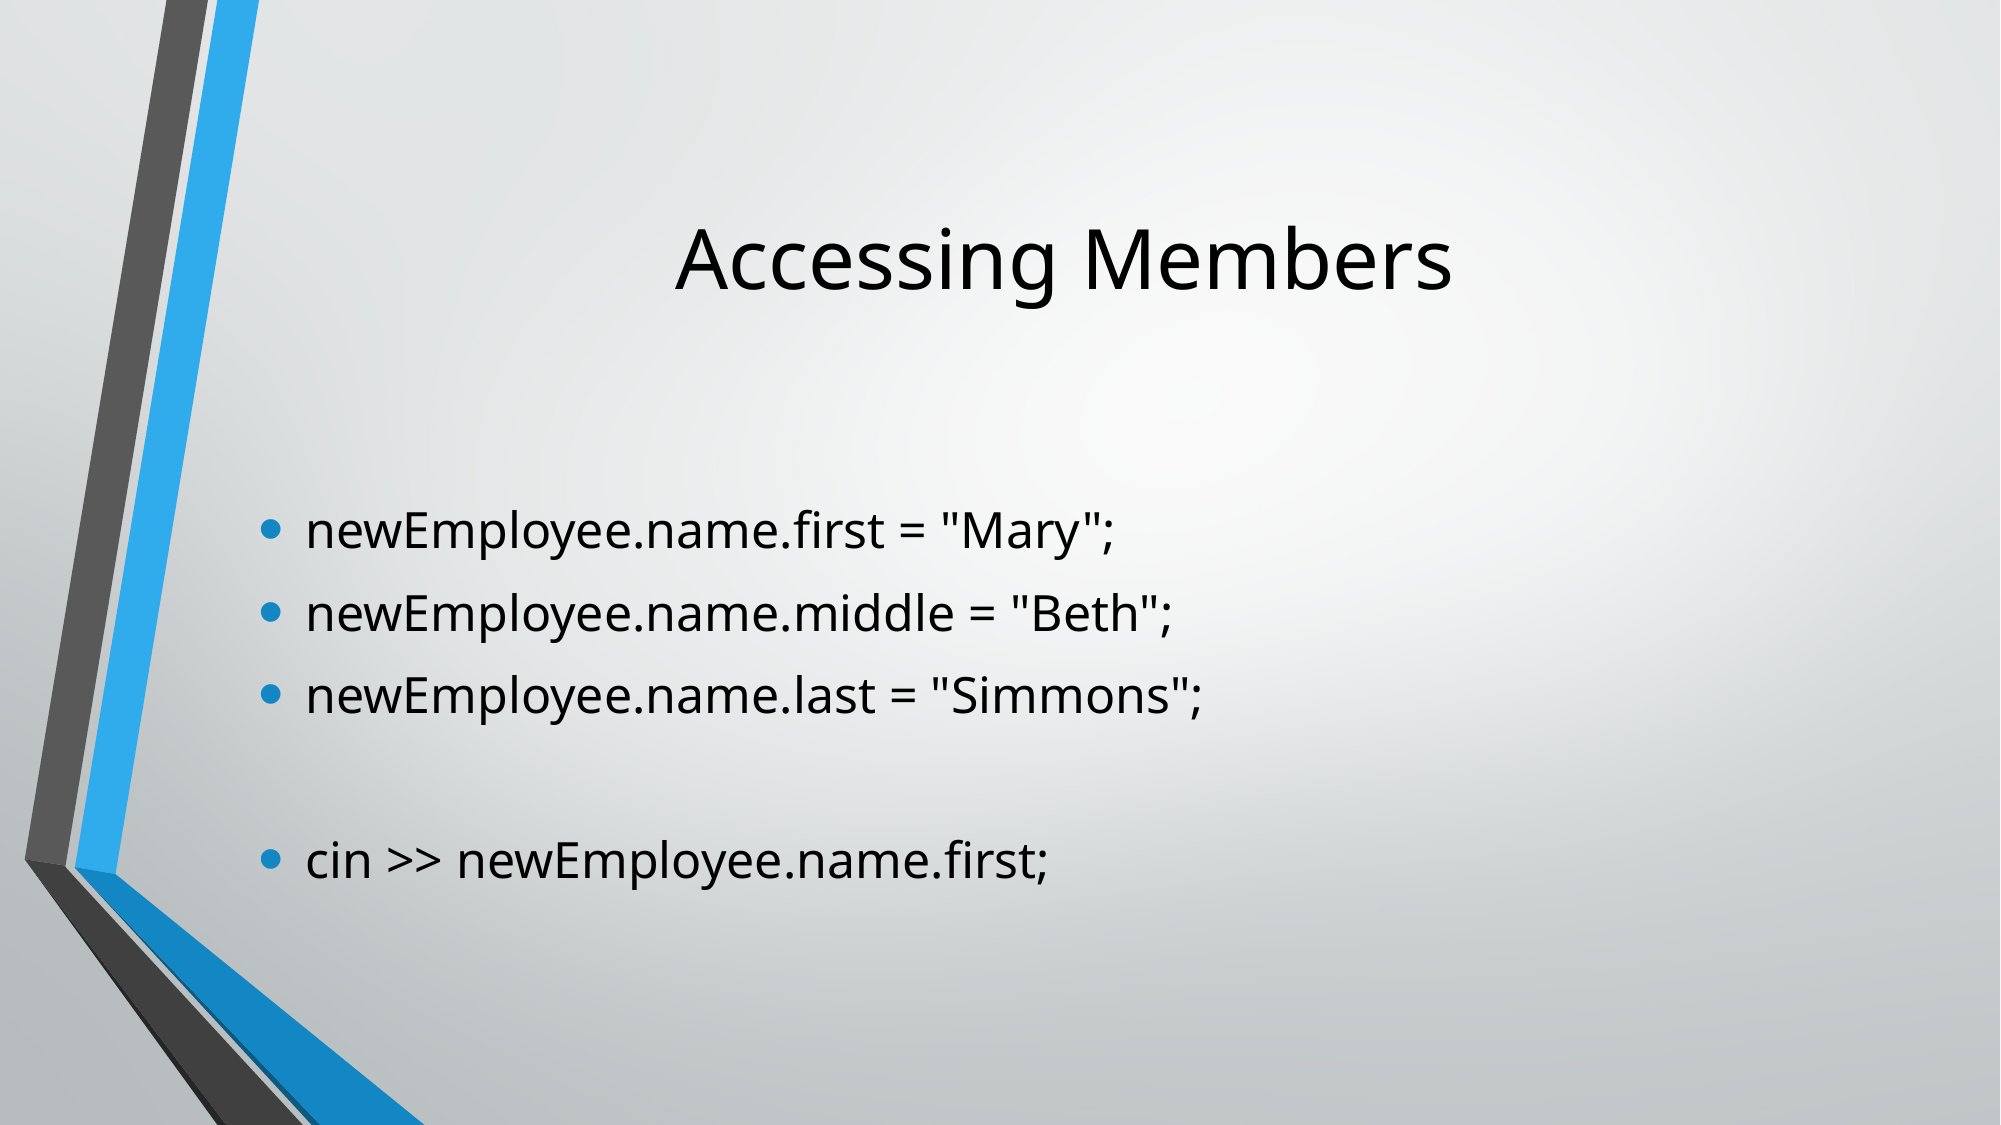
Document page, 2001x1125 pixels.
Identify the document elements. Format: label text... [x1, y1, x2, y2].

title Accessing Members [243, 112, 1887, 400]
list newEmployee.name.first = "Mary"; newEmployee.name.middle = "Beth"; newEmployee.name.last = "Simmons"; cin >> newEmployee.name.first; [243, 437, 1887, 950]
